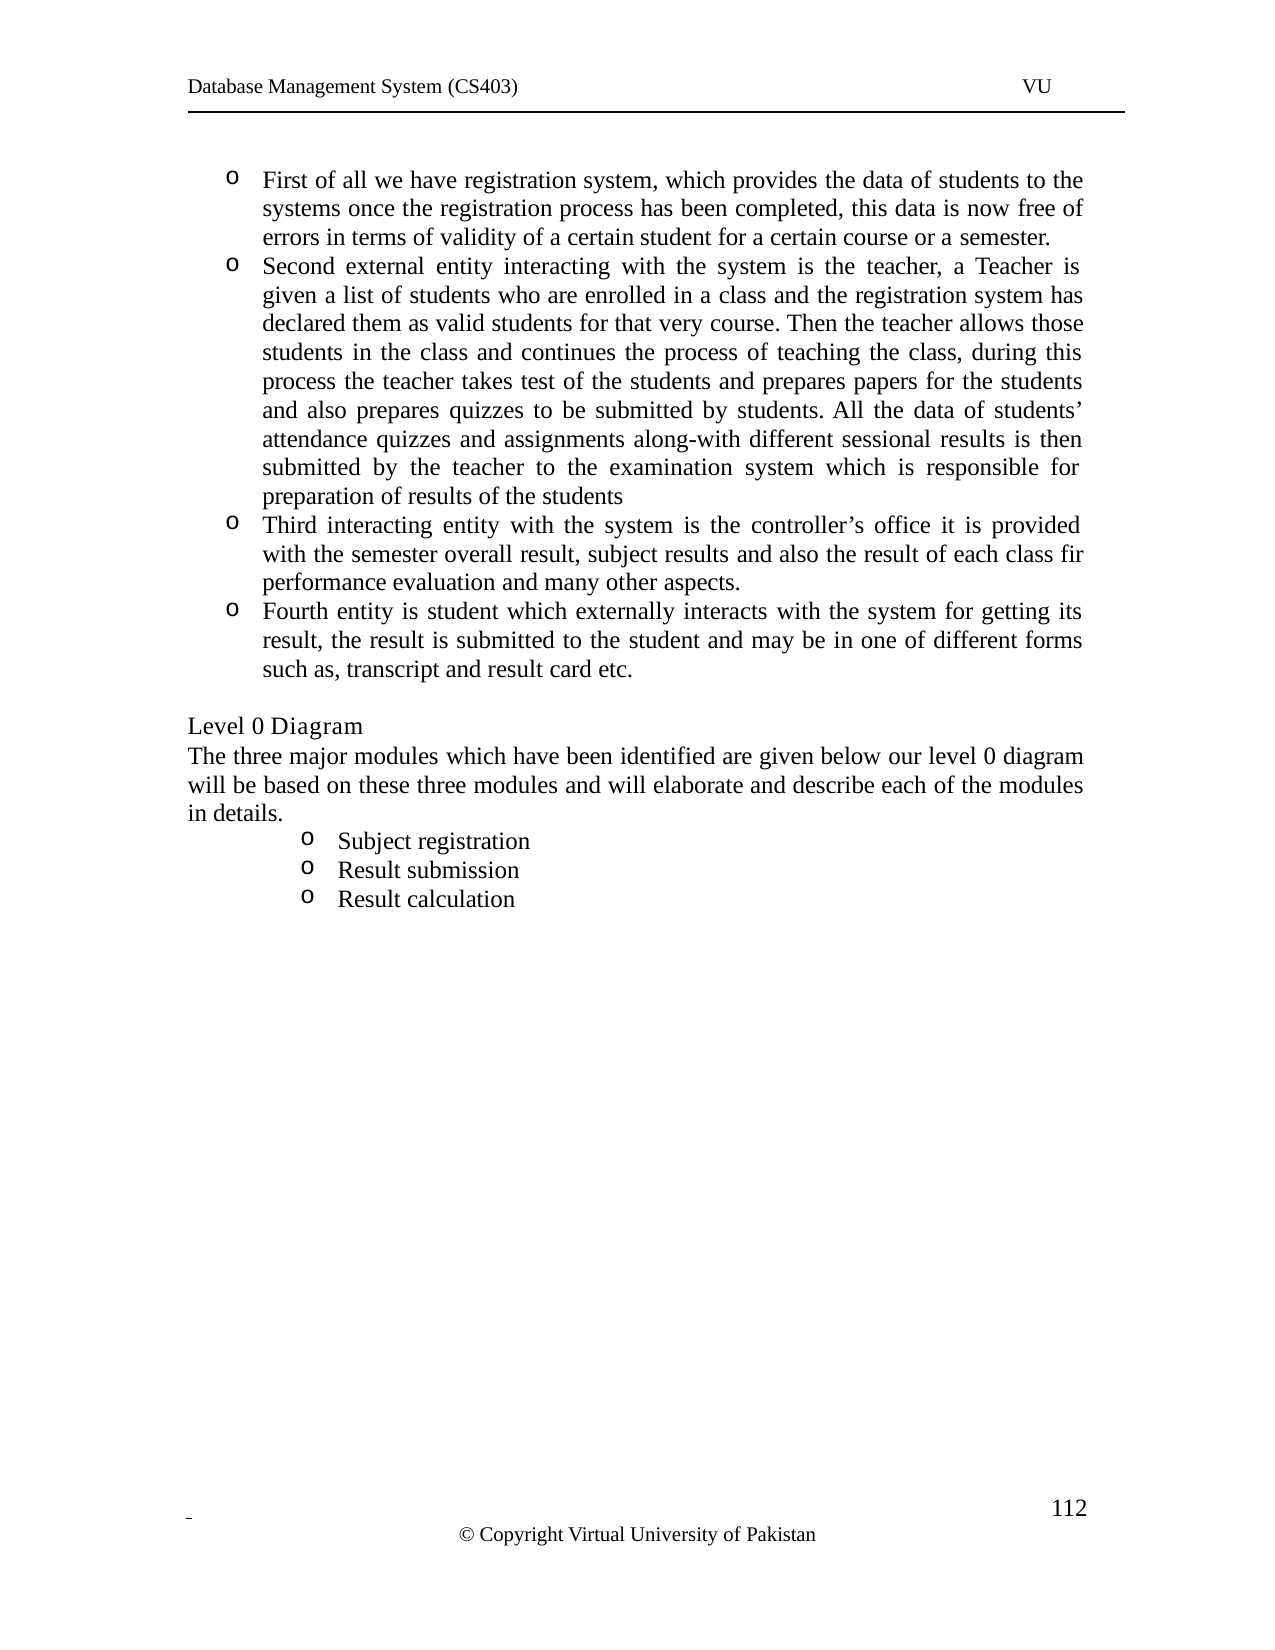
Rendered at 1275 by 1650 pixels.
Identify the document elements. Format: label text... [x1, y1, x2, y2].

text_box 112 © Copyright Virtual University of Pakistan [182, 1494, 1092, 1572]
text_box First of all we have registration system, which provides the data of students to the systems once the registration process has been completed, this data is now free of errors in terms of validity of a certain student for a certain course or a semester. Second external entity interacting with the system is the teacher, a Teacher is given a list of students who are enrolled in a class and the registration system has declared them as valid students for that very course. Then the teacher allows those students in the class and continues the process of teaching the class, during this process the teacher takes test of the students and prepares papers for the students and also prepares quizzes to be submitted by students. All the data of students’ attendance quizzes and assignments along-with different sessional results is then submitted by the teacher to the examination system which is responsible for preparation of results of the students Third interacting entity with the system is the controller’s office it is provided with the semester overall result, subject results and also the result of each class fir performance evaluation and many other aspects. Fourth entity is student which externally interacts with the system for getting its result, the result is submitted to the student and may be in one of different forms such as, transcript and result card etc. Level 0 Diagram The three major modules which have been identified are given below our level 0 diagram will be based on these three modules and will elaborate and describe each of the modules in details. Subject registration Result submission Result calculation [185, 164, 1092, 913]
text_box VU [1020, 72, 1055, 99]
text_box Database Management System (CS403) [185, 72, 523, 99]
